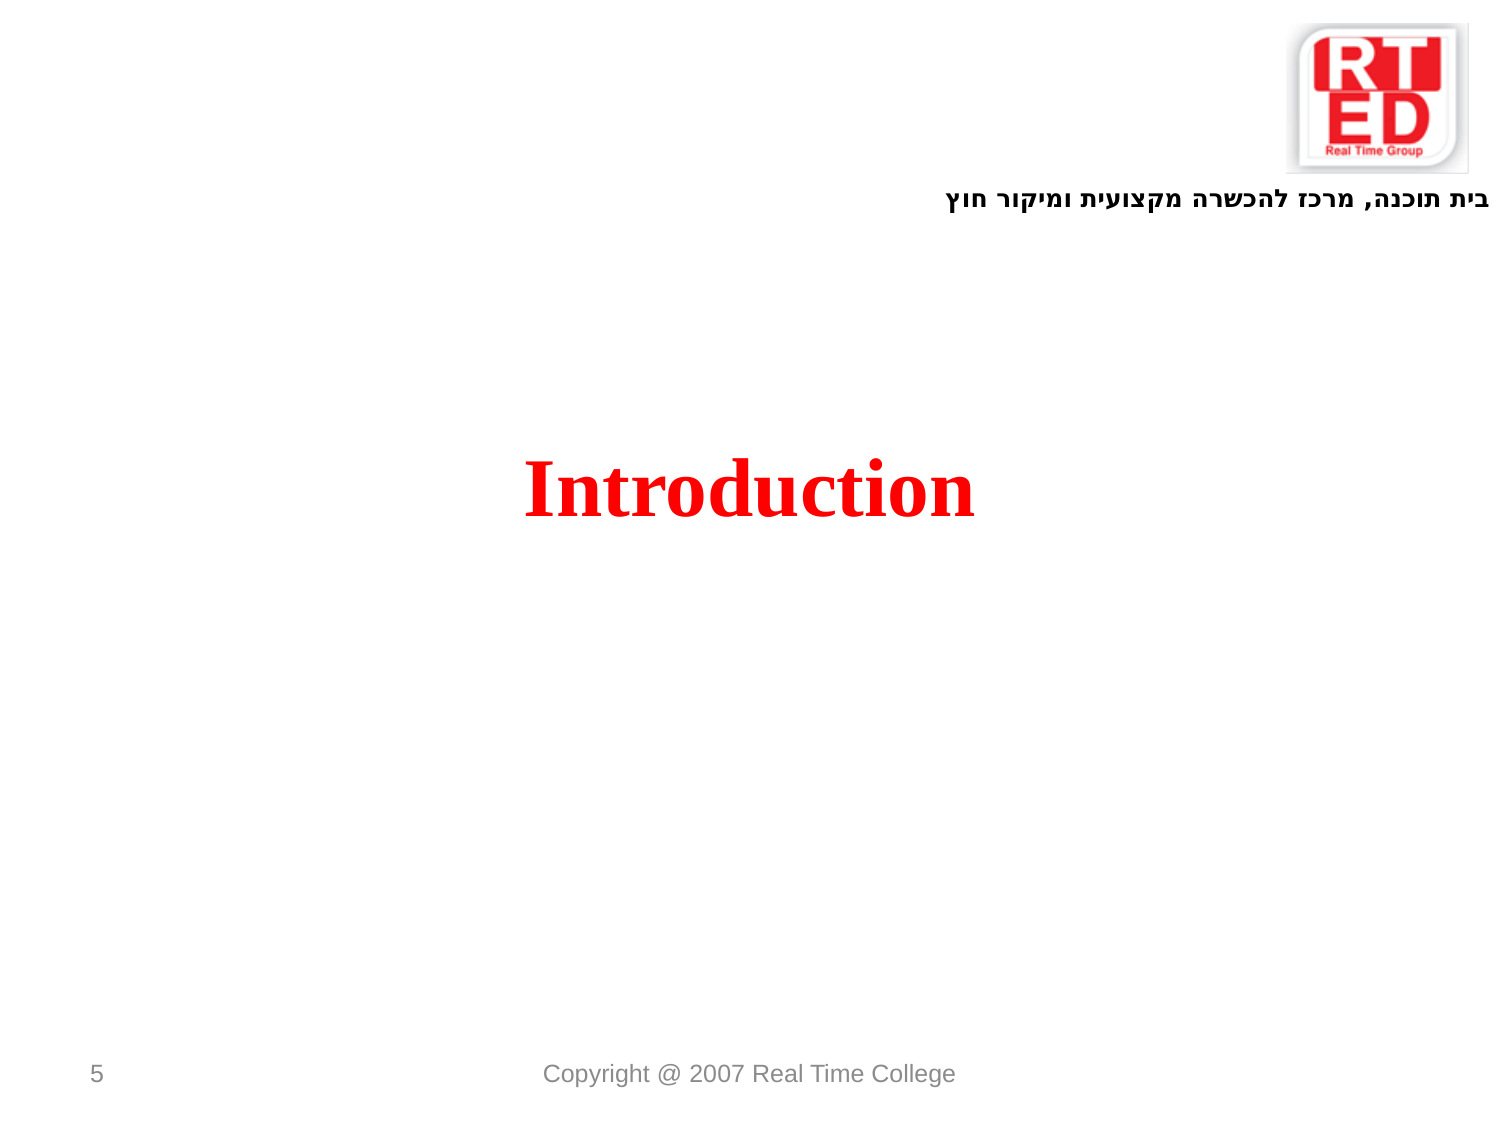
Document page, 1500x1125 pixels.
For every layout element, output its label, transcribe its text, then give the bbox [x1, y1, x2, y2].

picture [1286, 23, 1470, 175]
footer Copyright @ 2007 Real Time College [512, 1042, 988, 1103]
slide_number 5 [75, 1042, 425, 1103]
subtitle Introduction [187, 437, 1313, 775]
